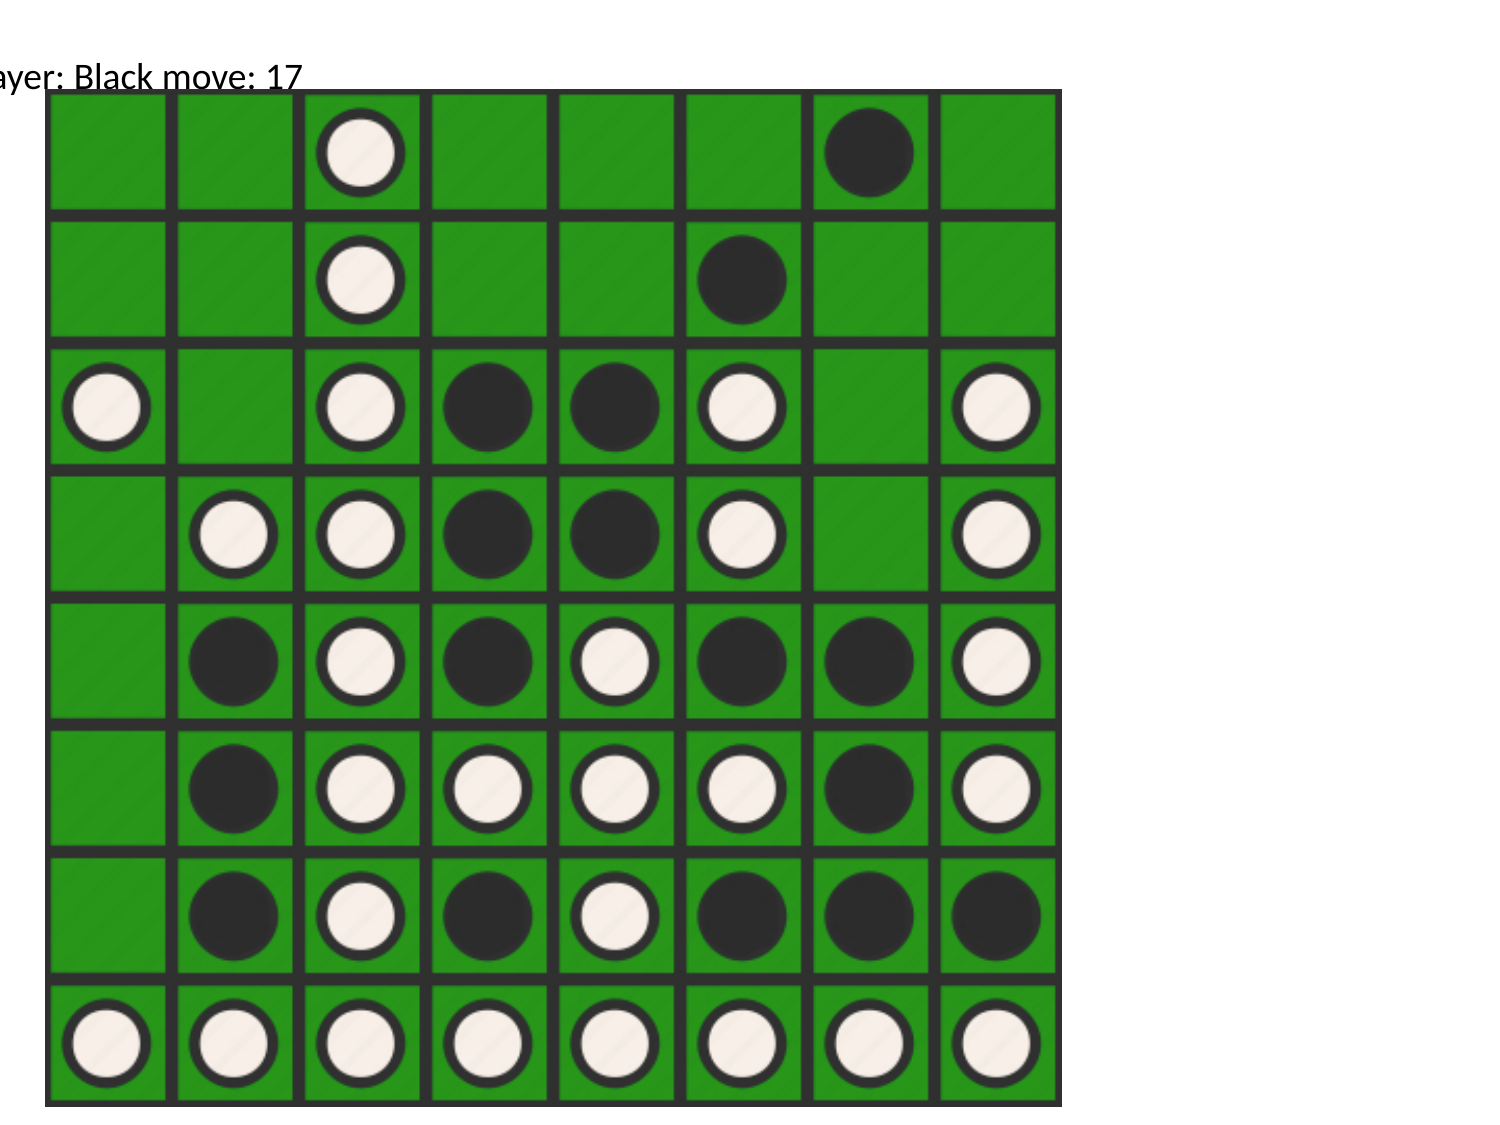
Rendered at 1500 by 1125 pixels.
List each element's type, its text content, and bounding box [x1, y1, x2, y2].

picture [44, 89, 1062, 1107]
text_box turn: 41 player: Black move: 17 [0, 44, 319, 105]
